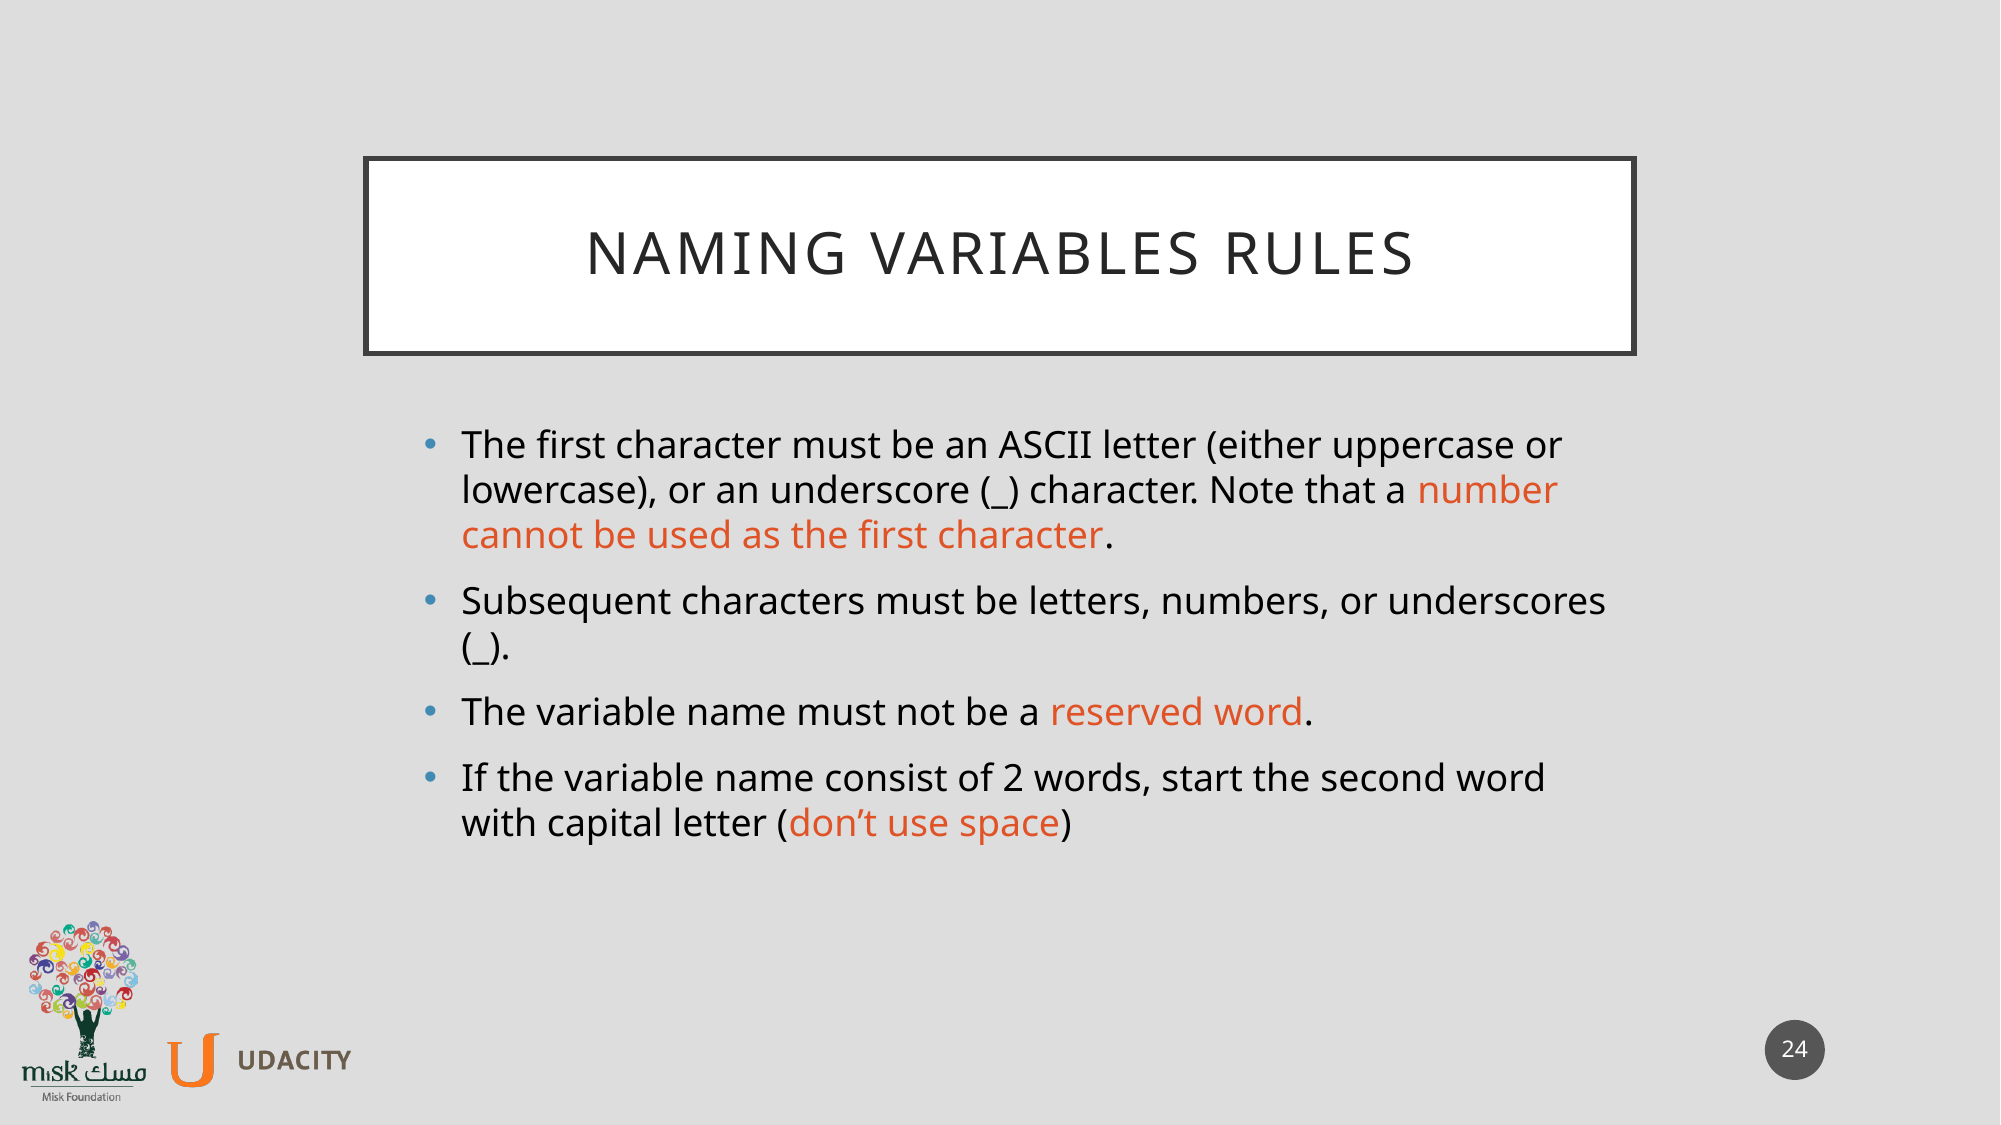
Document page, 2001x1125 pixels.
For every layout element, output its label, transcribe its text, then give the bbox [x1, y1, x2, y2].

title Naming Variables Rules [363, 156, 1637, 356]
slide_number 24 [1764, 1019, 1825, 1080]
text_box The first character must be an ASCII letter (either uppercase or lowercase), or an underscore (_) character. Note that a number cannot be used as the first character. Subsequent characters must be letters, numbers, or underscores (_). The variable name must not be a reserved word. If the variable name consist of 2 words, start the second word with capital letter (don’t use space) [409, 413, 1634, 744]
picture [21, 921, 369, 1106]
